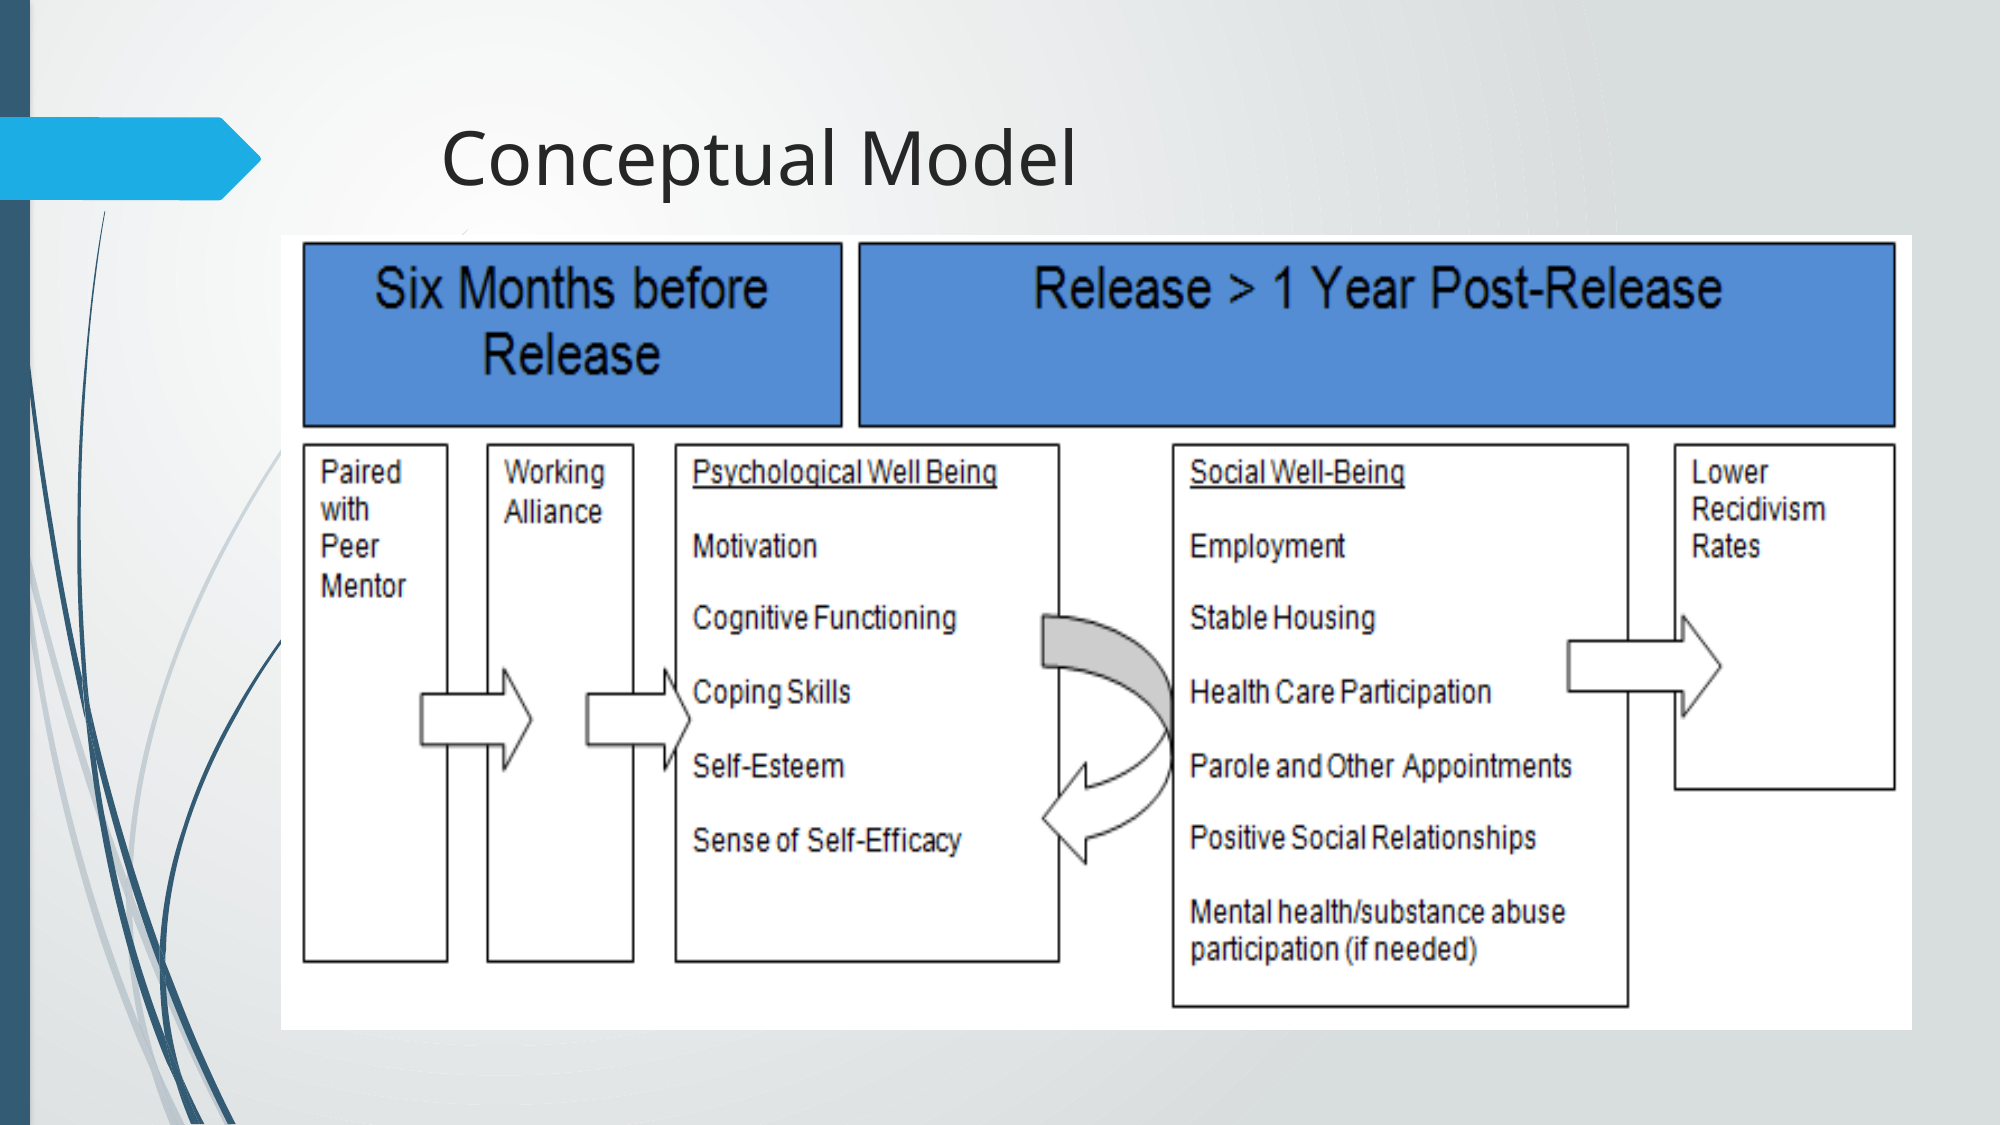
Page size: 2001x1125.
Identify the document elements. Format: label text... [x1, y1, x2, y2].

title Conceptual Model [425, 102, 1888, 234]
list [281, 234, 1912, 1030]
